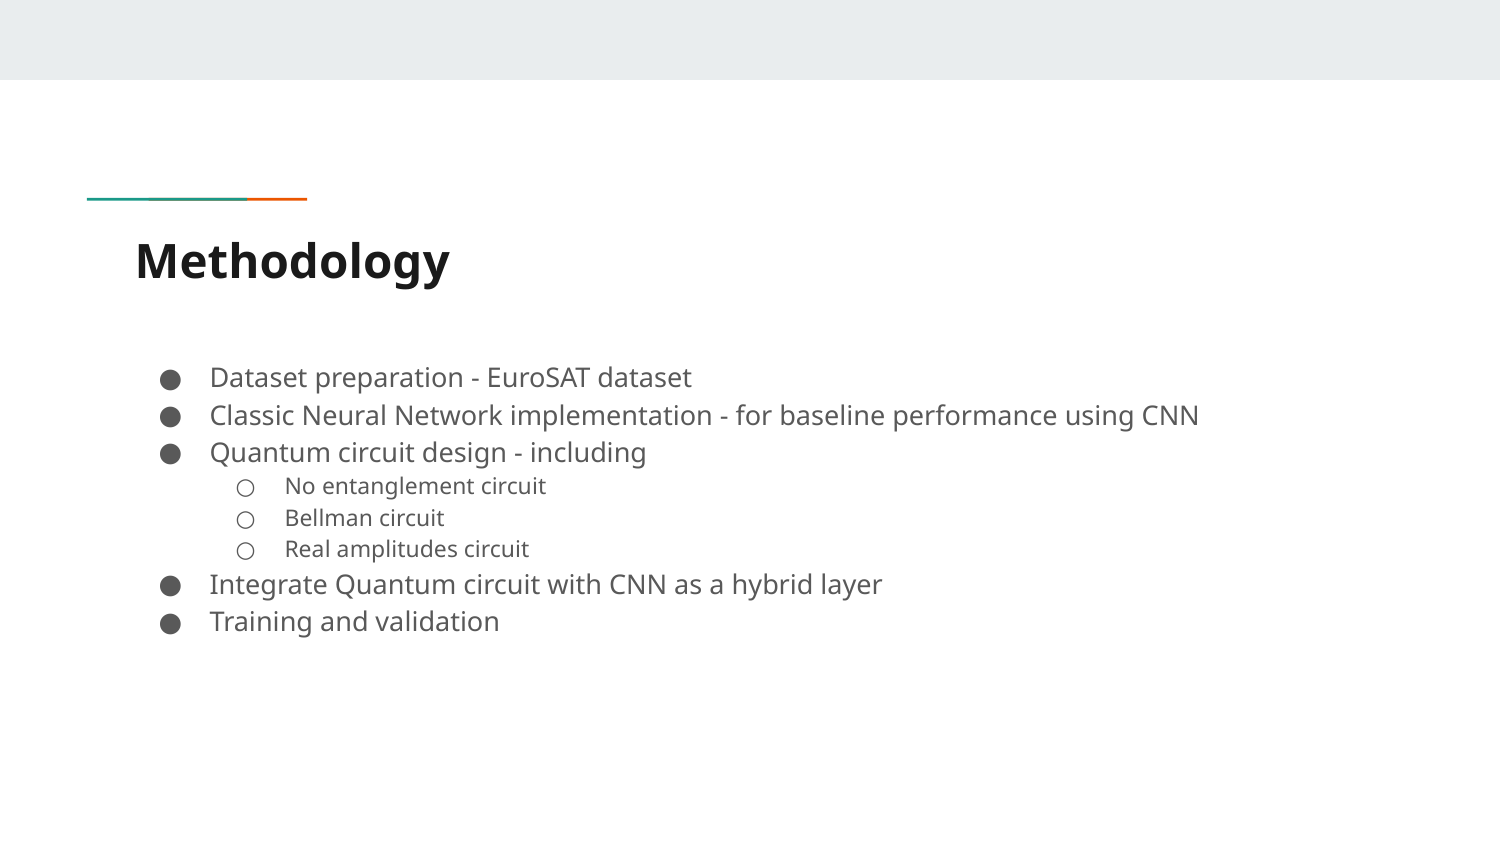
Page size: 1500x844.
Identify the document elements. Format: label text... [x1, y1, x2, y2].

list Dataset preparation - EuroSAT dataset Classic Neural Network implementation - for baseline performance using CNN Quantum circuit design - including No entanglement circuit Bellman circuit Real amplitudes circuit Integrate Quantum circuit with CNN as a hybrid layer Training and validation [119, 341, 1381, 712]
title Methodology [119, 216, 1381, 305]
